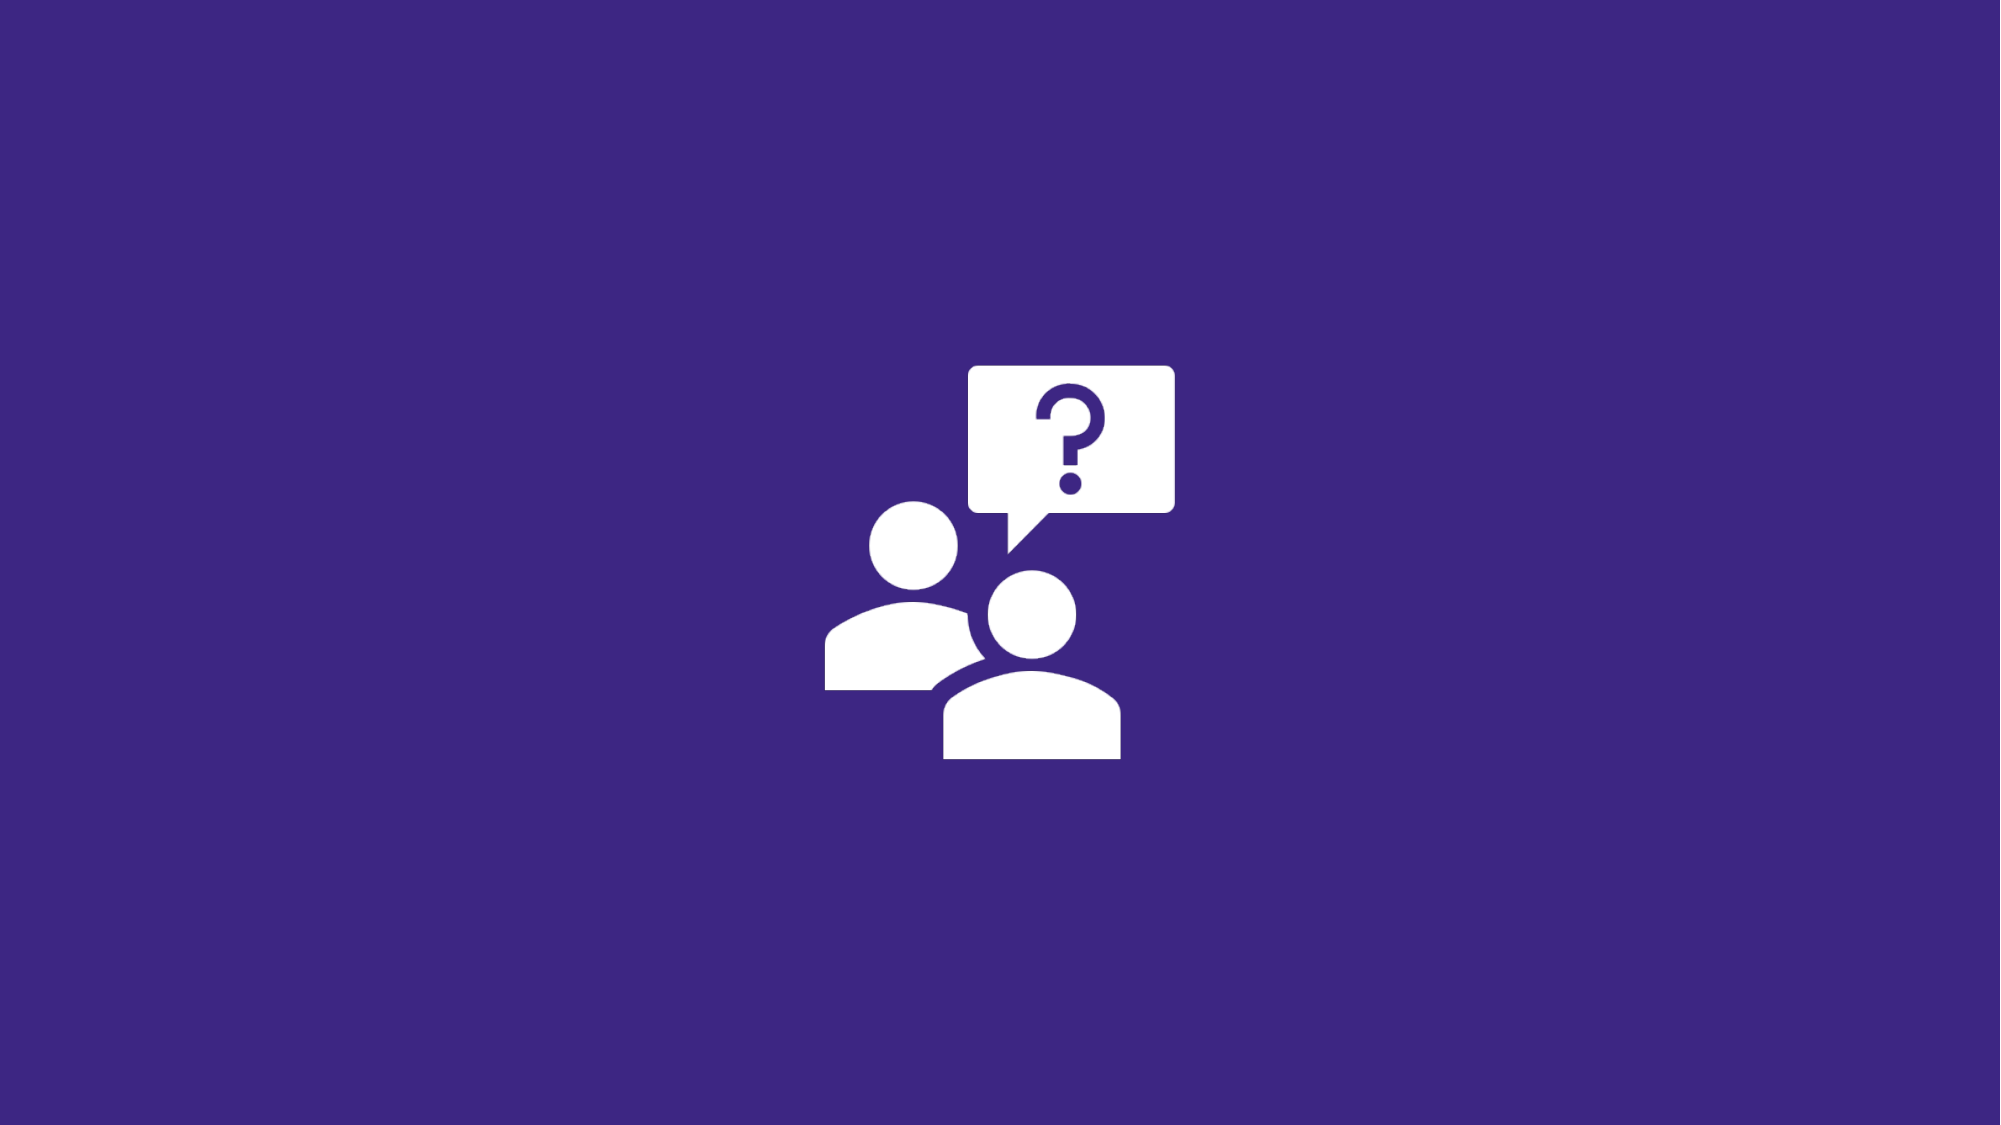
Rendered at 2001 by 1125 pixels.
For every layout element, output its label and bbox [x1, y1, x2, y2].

picture [763, 326, 1237, 799]
